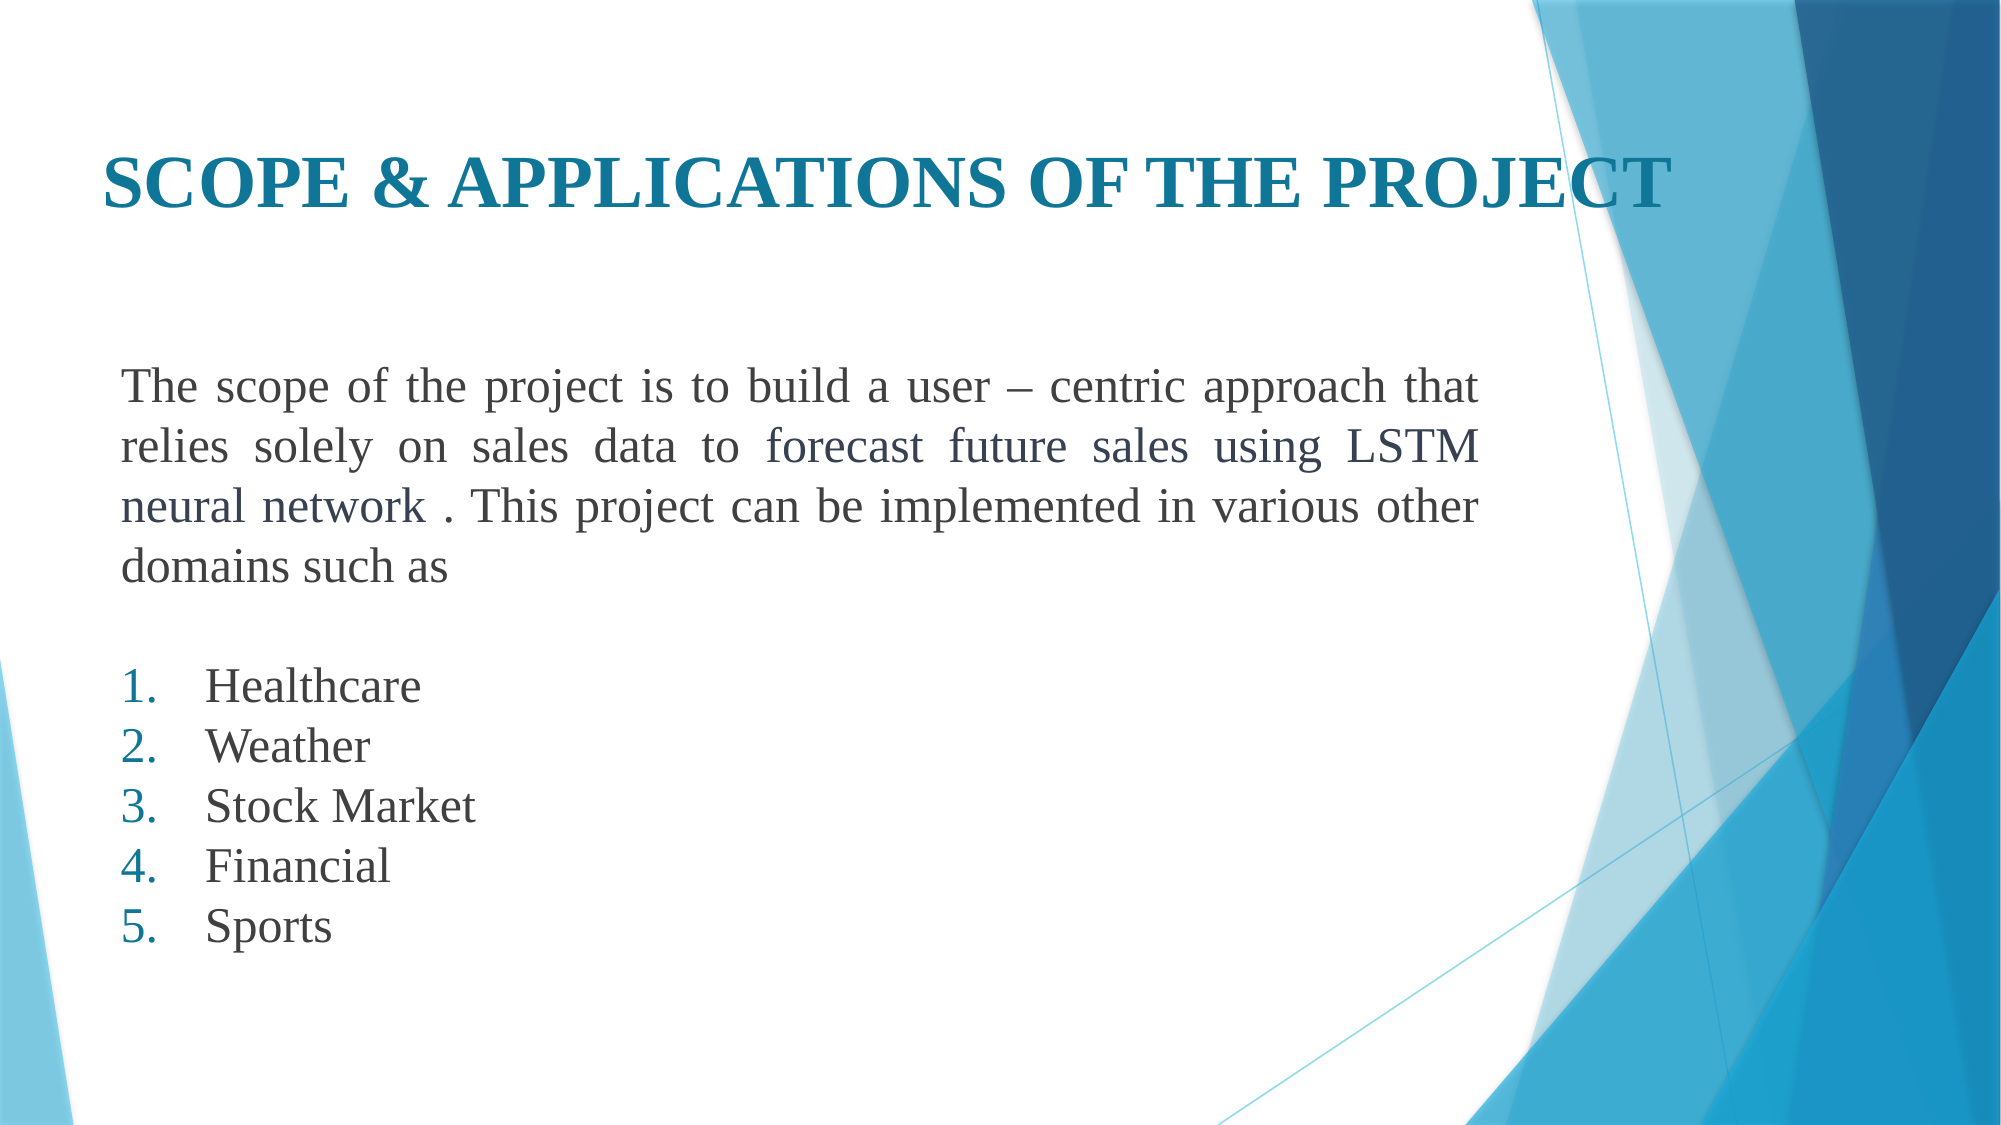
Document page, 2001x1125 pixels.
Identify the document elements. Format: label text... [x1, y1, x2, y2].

list The scope of the project is to build a user – centric approach that relies solely on sales data to forecast future sales using LSTM neural network . This project can be implemented in various other domains such as Healthcare Weather Stock Market Financial Sports [86, 345, 1496, 1031]
title SCOPE & APPLICATIONS OF THE PROJECT [86, 125, 1812, 346]
